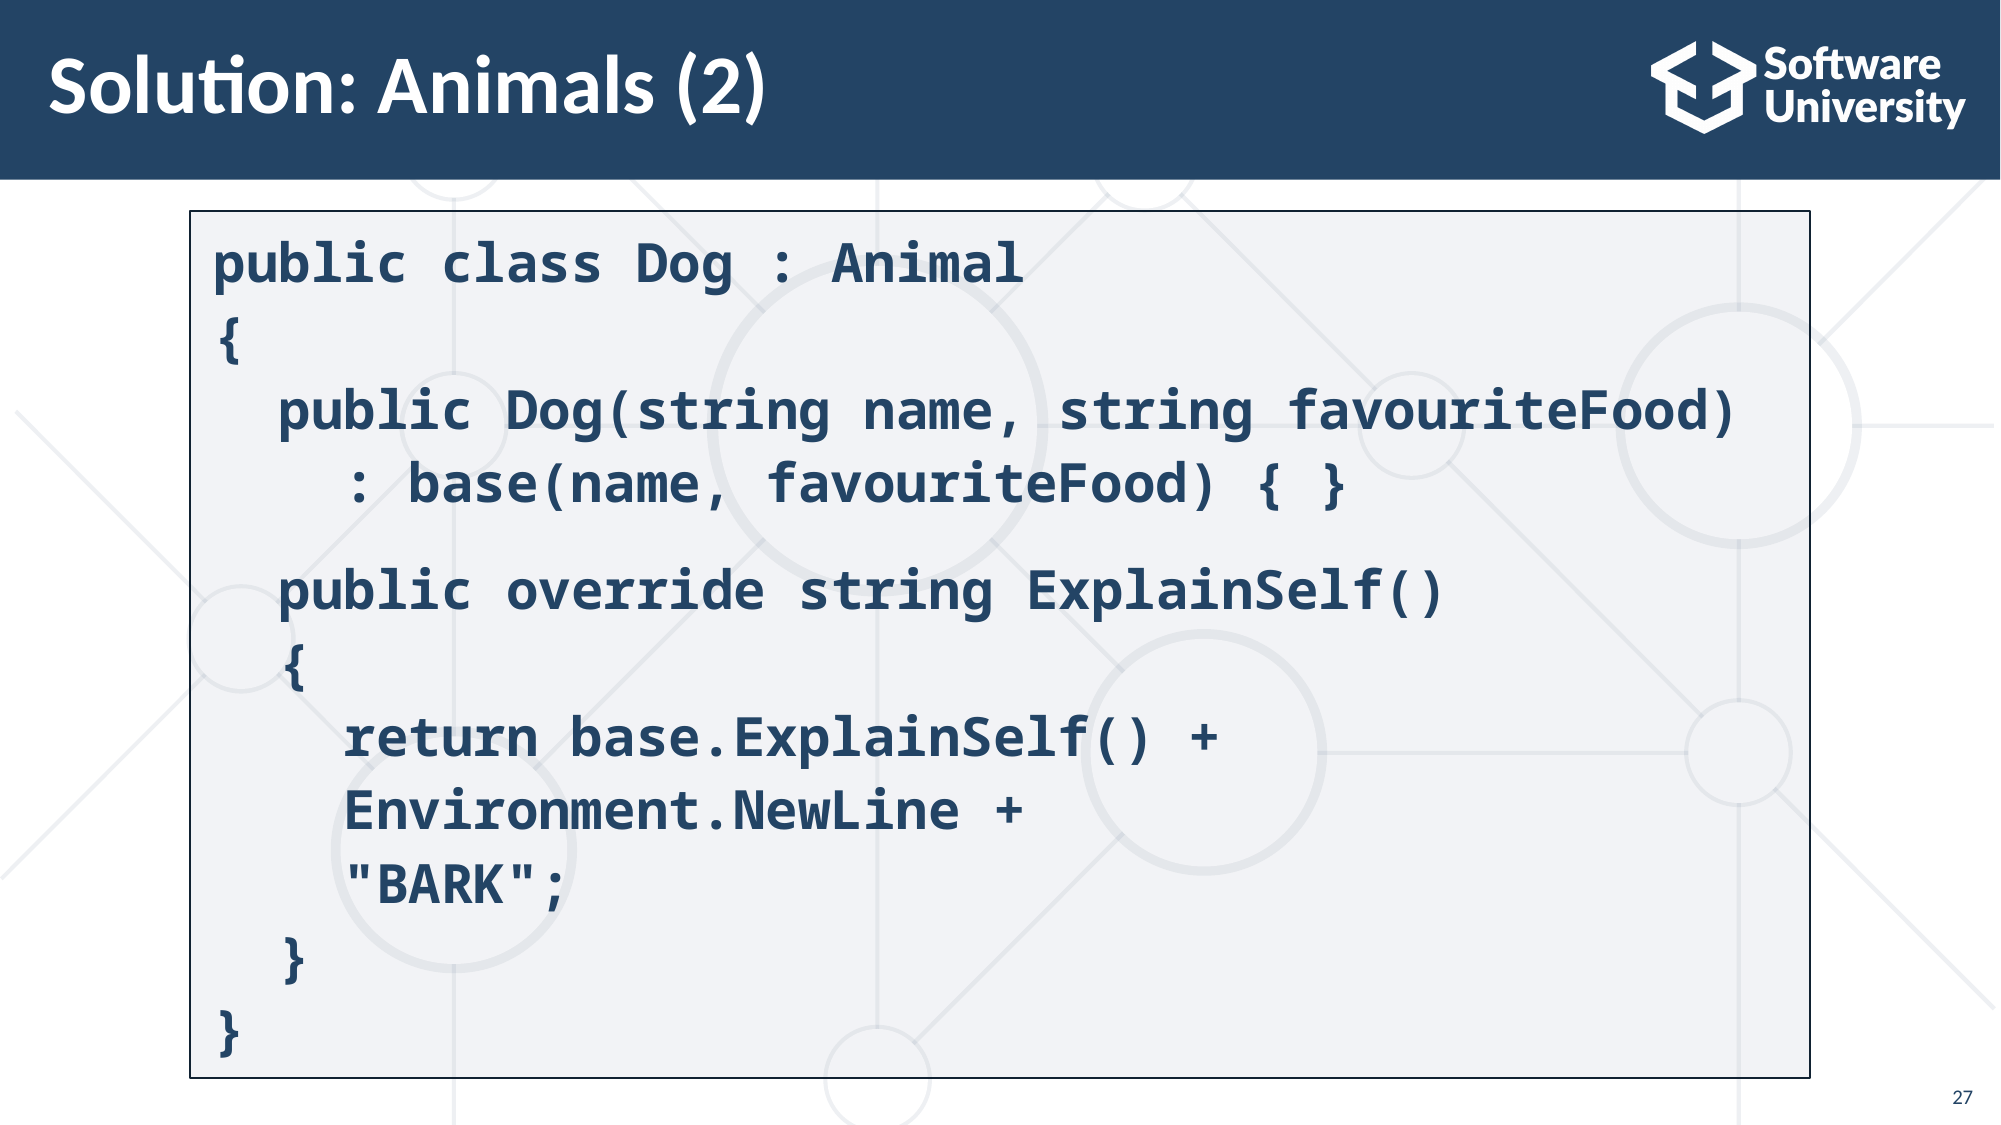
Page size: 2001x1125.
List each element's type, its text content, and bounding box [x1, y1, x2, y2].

picture [1651, 41, 1966, 134]
title Solution: Animals (2) [31, 16, 1625, 162]
slide_number 27 [1927, 1067, 1989, 1117]
text_box public class Dog : Animal { public Dog(string name, string favouriteFood) : base(name, favouriteFood) { } public override string ExplainSelf() { return base.ExplainSelf() + Environment.NewLine + "BARK"; } } [190, 211, 1810, 1079]
